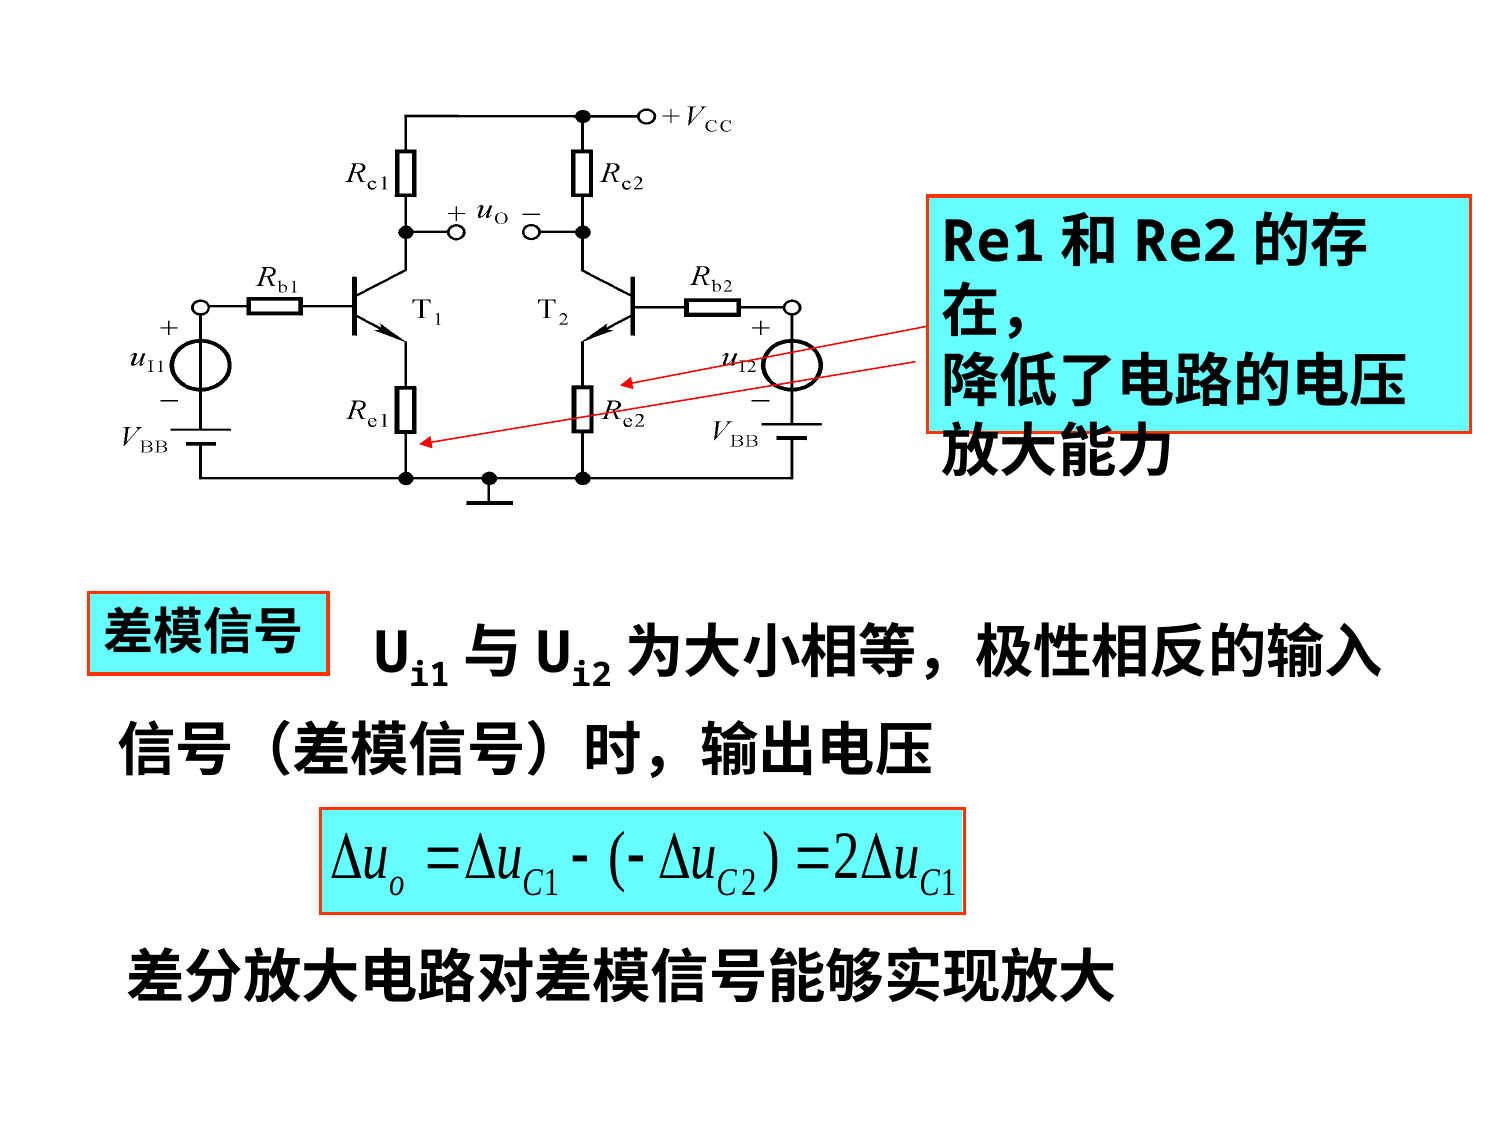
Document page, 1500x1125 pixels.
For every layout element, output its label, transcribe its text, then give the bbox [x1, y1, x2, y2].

text_box Ui1与Ui2为大小相等，极性相反的输入 [359, 606, 1398, 701]
text_box 差分放大电路对差模信号能够实现放大 [111, 931, 1132, 1017]
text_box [322, 810, 963, 912]
text_box 信号（差模信号）时，输出电压 [102, 704, 949, 789]
text_box Re1和Re2的存在， 降低了电路的电压 放大能力 [927, 196, 1471, 433]
picture [100, 101, 857, 516]
text_box 差模信号 [88, 592, 329, 674]
